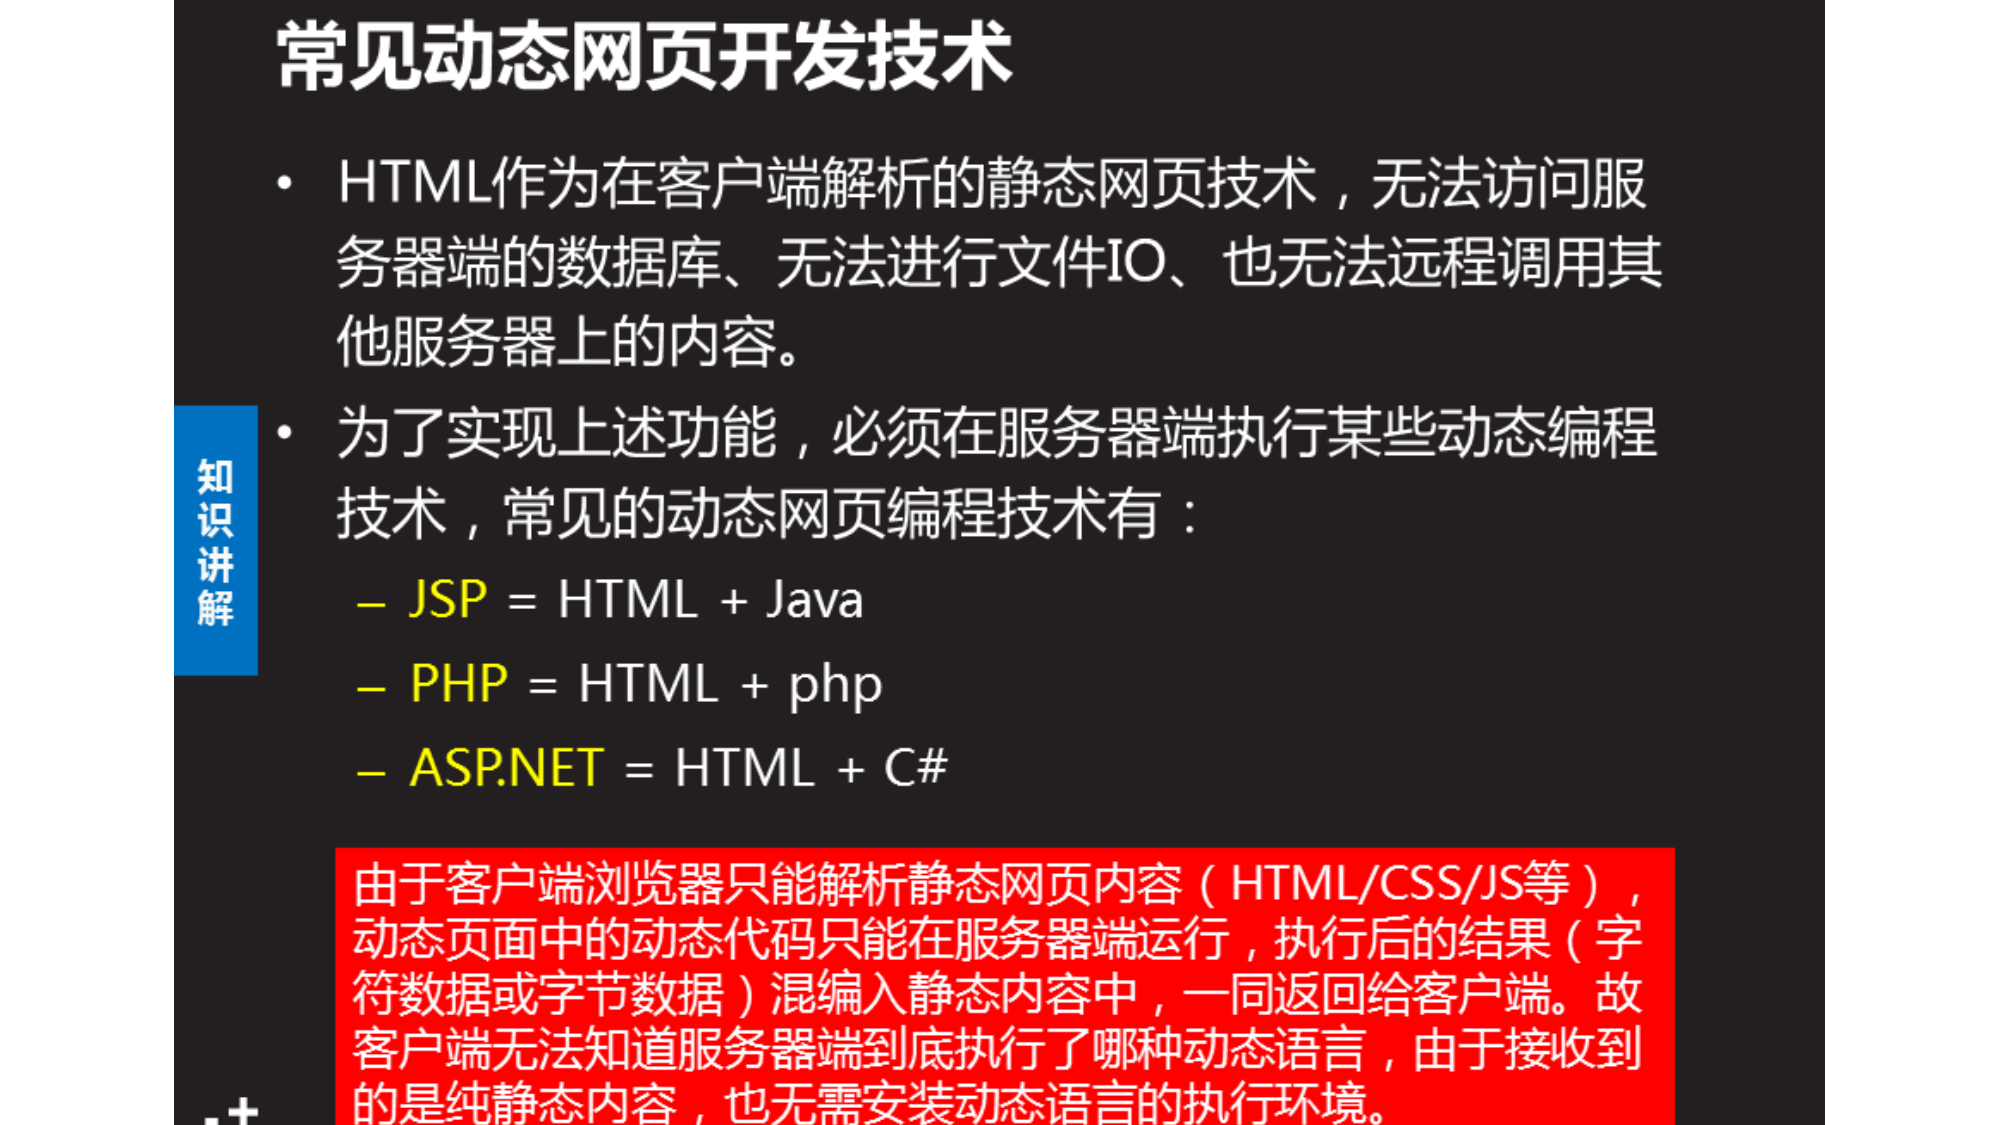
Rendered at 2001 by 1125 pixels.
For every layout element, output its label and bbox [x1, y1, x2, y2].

picture [174, 0, 1825, 1125]
